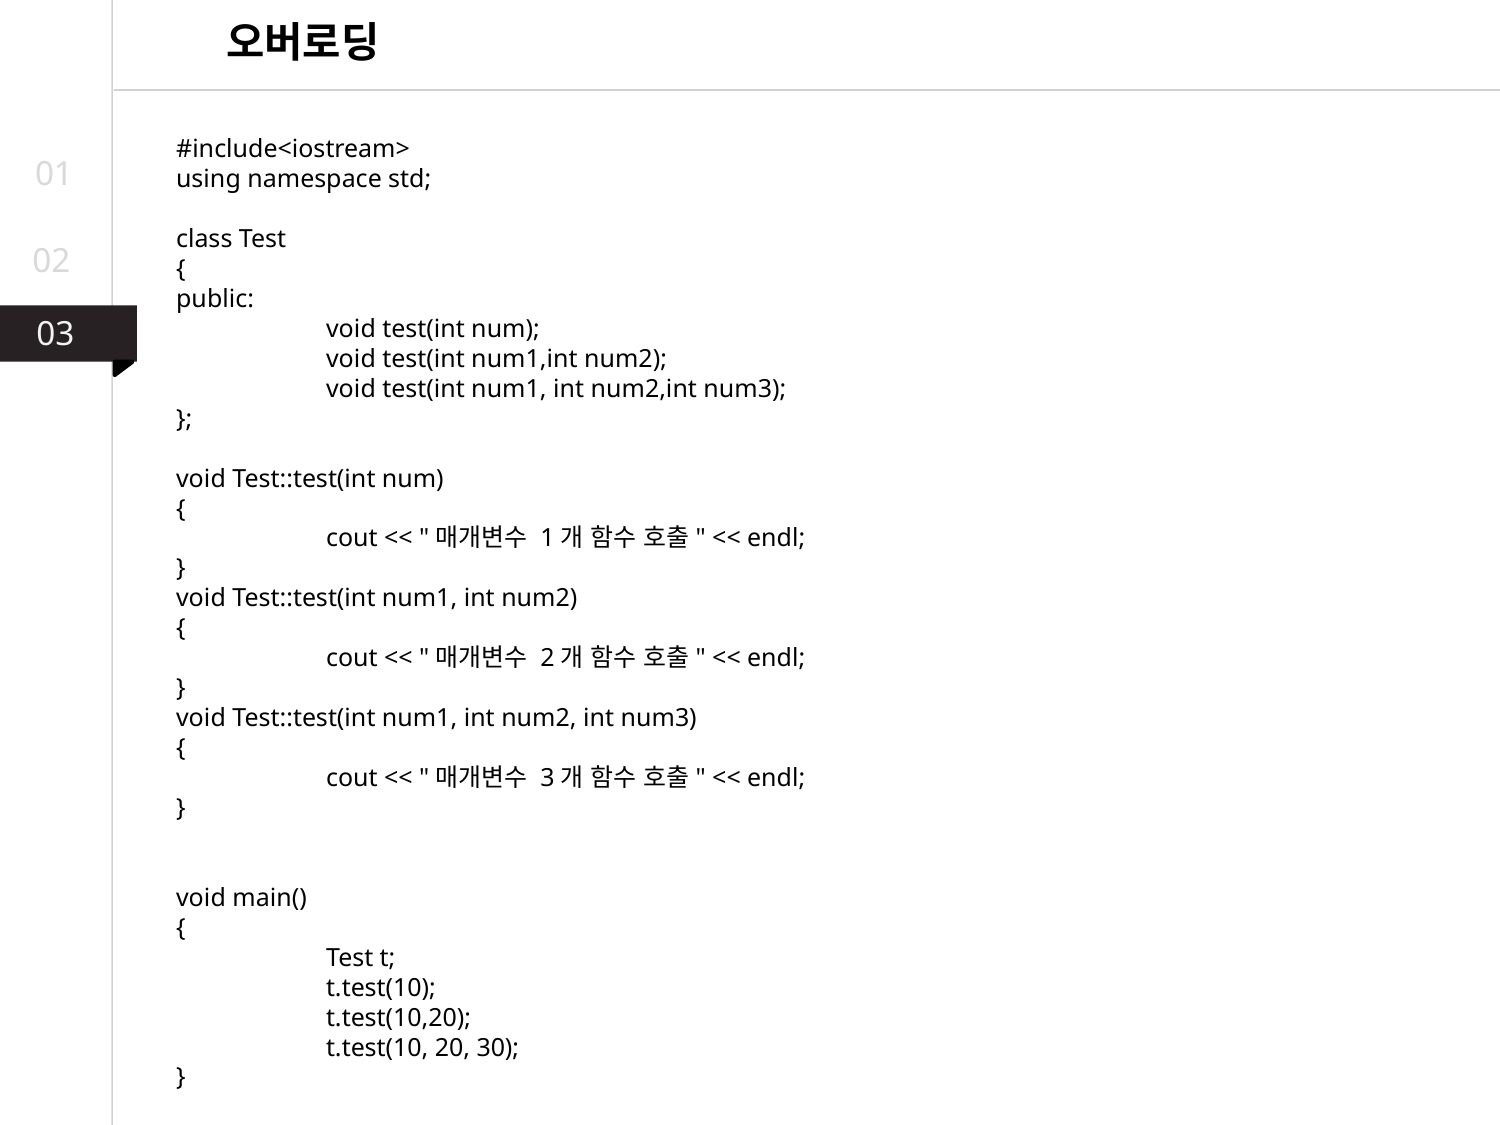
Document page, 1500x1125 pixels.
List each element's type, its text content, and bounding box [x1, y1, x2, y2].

text_box [117, 303, 139, 364]
text_box [117, 359, 135, 376]
text_box 오버로딩 [121, 8, 485, 74]
text_box 03 [21, 304, 107, 360]
text_box 02 [17, 231, 92, 287]
text_box 02 [17, 364, 92, 369]
text_box 01 [20, 144, 107, 200]
text_box #include<iostream> using namespace std; class Test { public: void test(int num); void test(int num1,int num2); void test(int num1, int num2,int num3); }; void Test::test(int num) { cout << "매개변수 1개 함수 호출" << endl; } void Test::test(int num1, int num2) { cout << "매개변수 2개 함수 호출" << endl; } void Test::test(int num1, int num2, int num3) { cout << "매개변수 3개 함수 호출" << endl; } void main() { Test t; t.test(10); t.test(10,20); t.test(10, 20, 30); } [161, 125, 1363, 1099]
text_box [0, 303, 107, 364]
